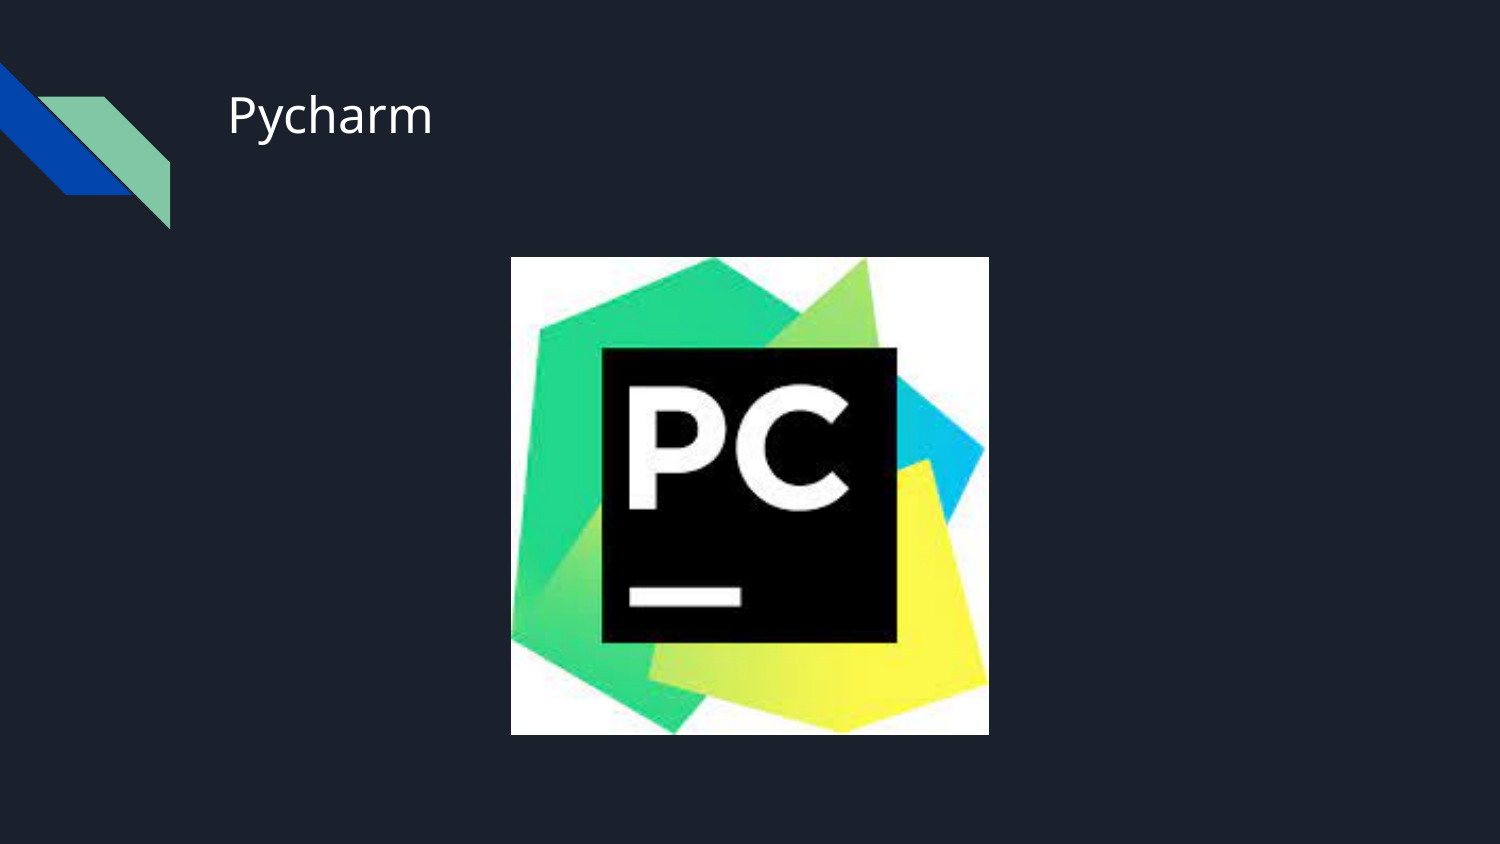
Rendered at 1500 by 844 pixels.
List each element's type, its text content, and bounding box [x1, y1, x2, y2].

title Pycharm [212, 64, 1368, 215]
picture [510, 256, 990, 735]
